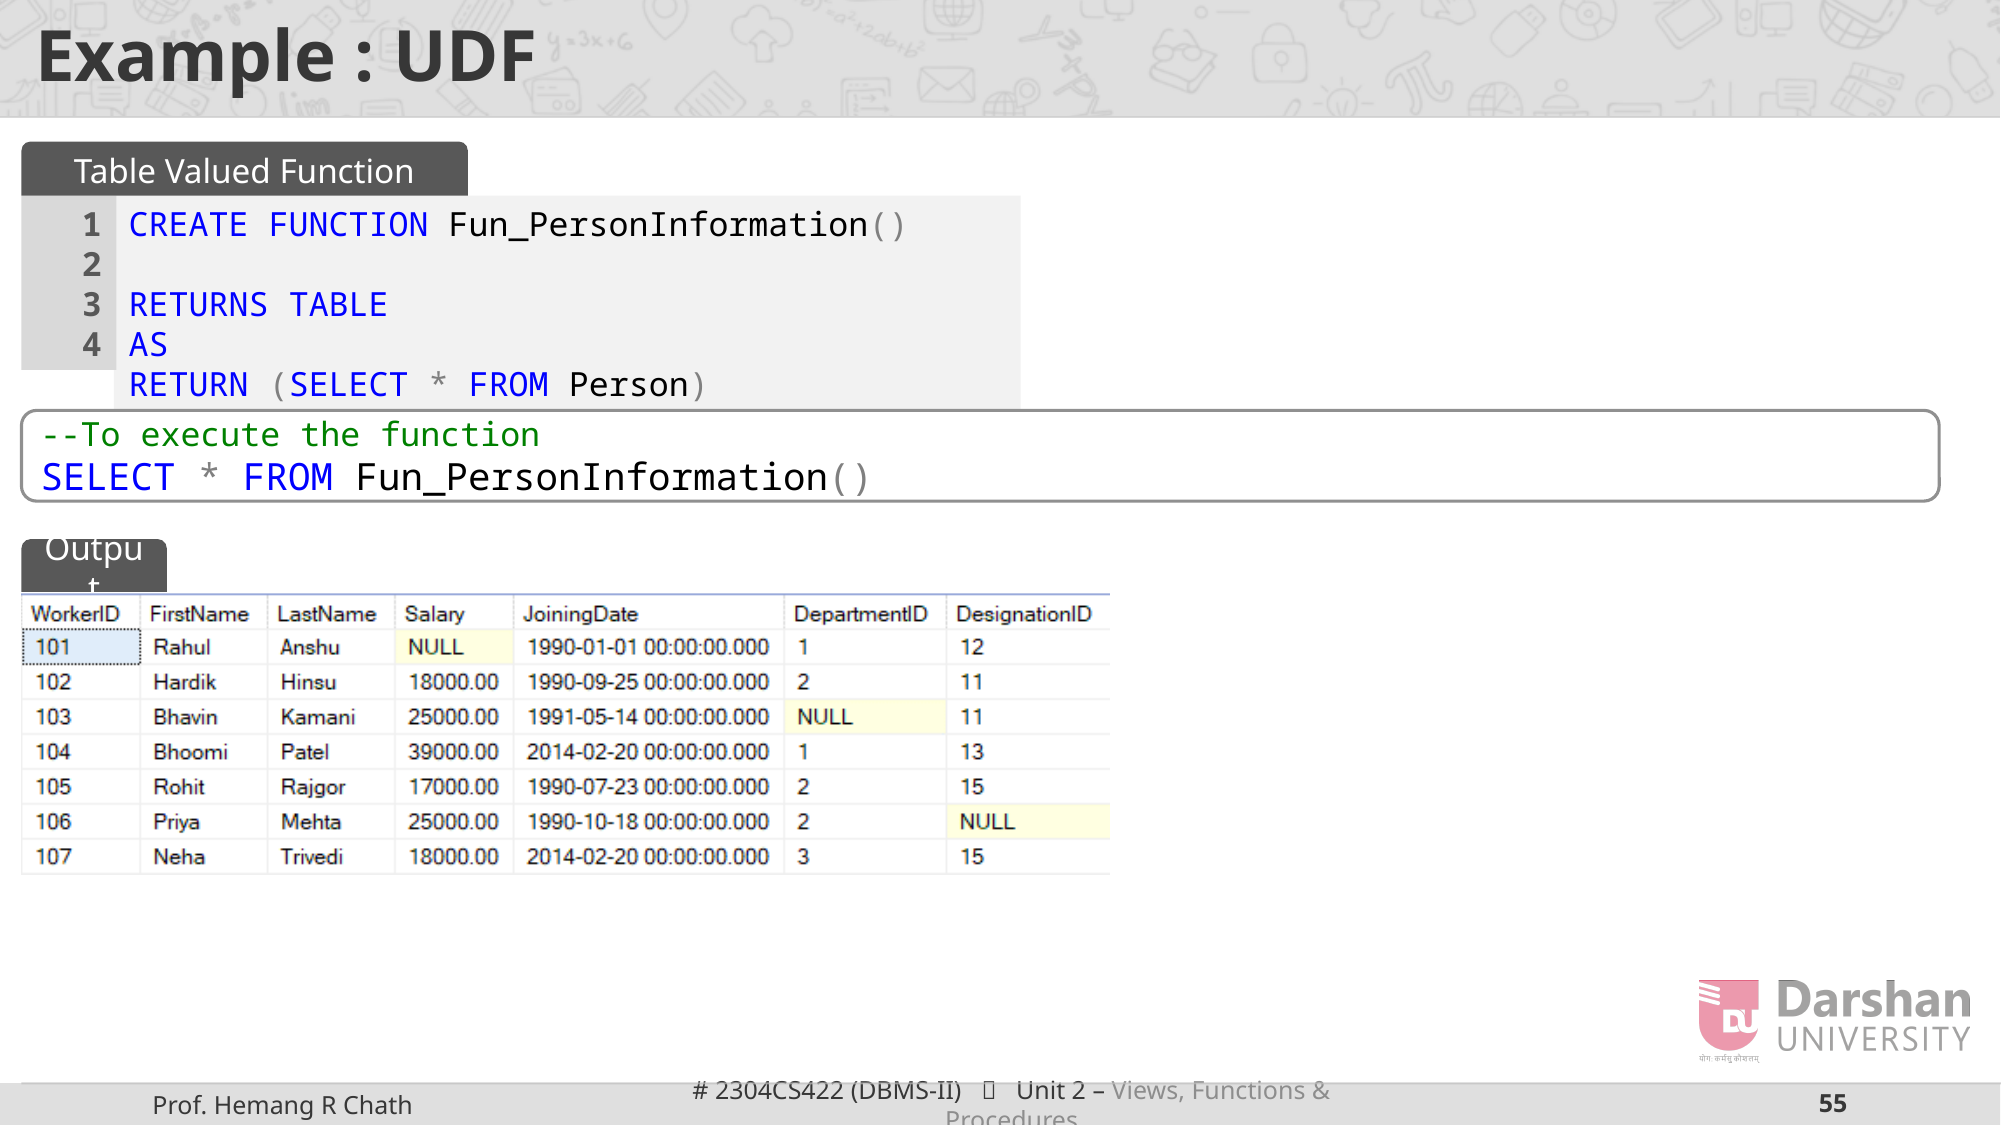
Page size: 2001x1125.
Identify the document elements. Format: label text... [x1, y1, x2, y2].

text_box CREATE FUNCTION Fun_PersonInformation() RETURNS TABLE AS RETURN (SELECT * FROM Person) [113, 195, 1021, 409]
title Example : UDF [0, 0, 2000, 117]
text_box 1 2 3 4 [21, 197, 117, 370]
text_box Output [20, 538, 168, 595]
text_box --To execute the function SELECT * FROM Fun_PersonInformation() [20, 409, 1941, 503]
text_box Table Valued Function [20, 140, 469, 197]
picture [21, 592, 1110, 875]
table_cell 15000 [1699, 980, 1970, 1063]
